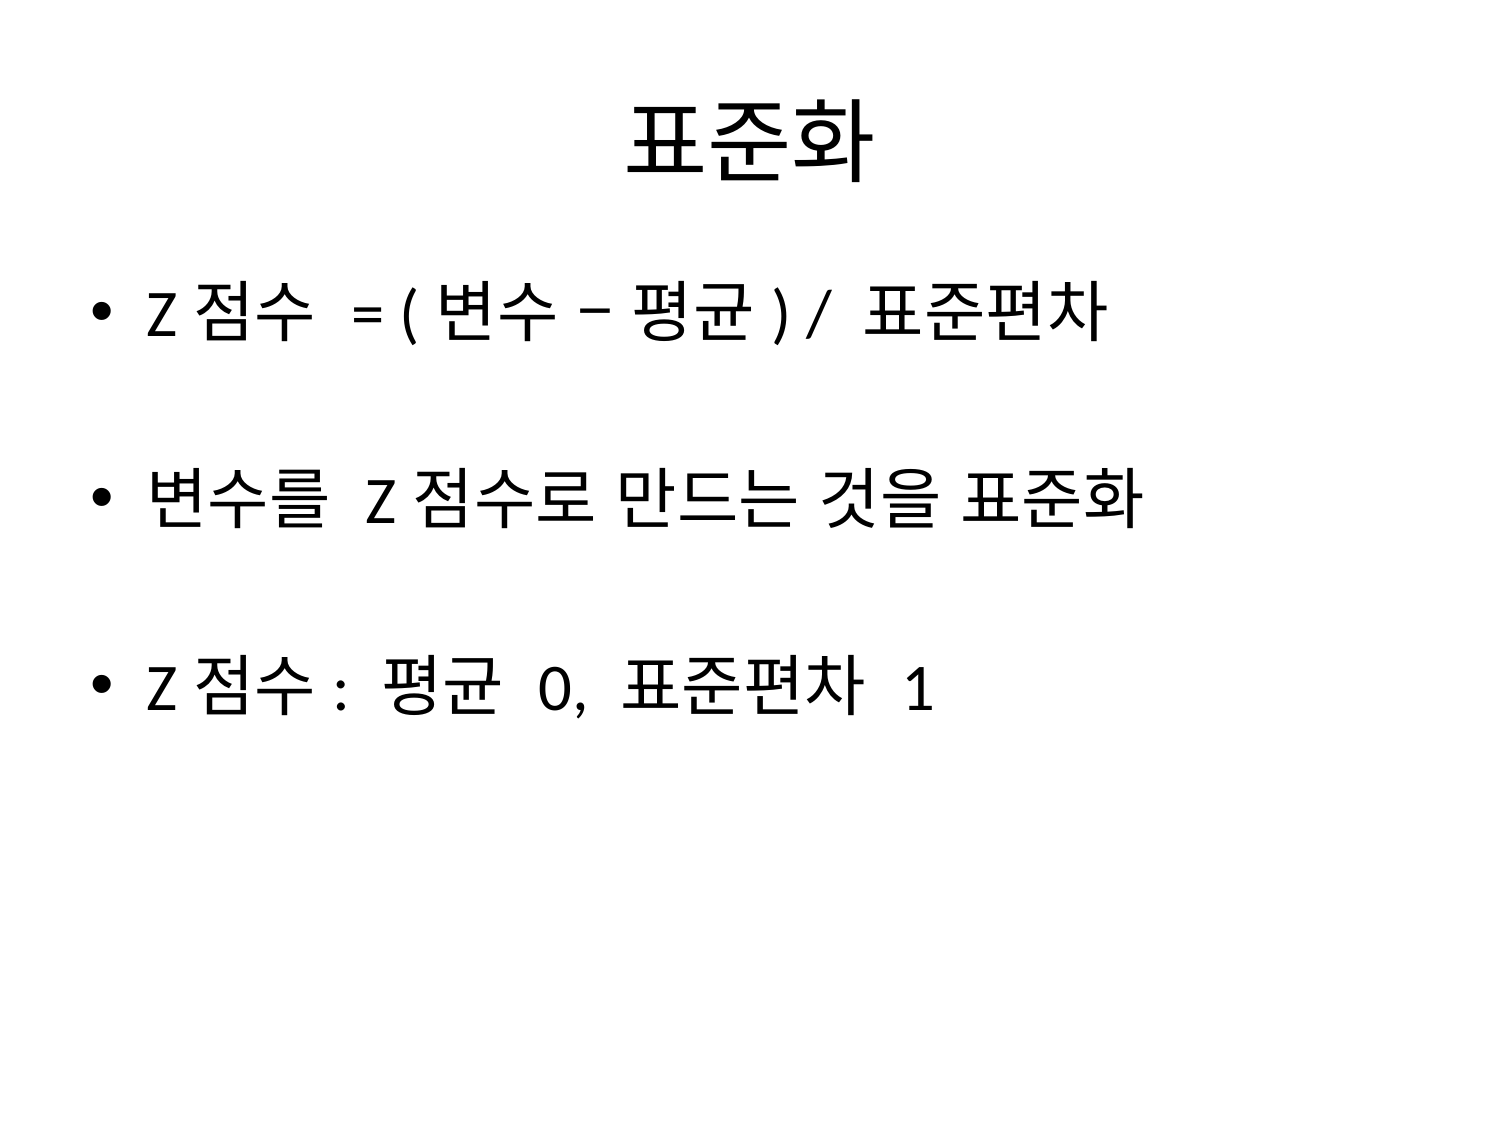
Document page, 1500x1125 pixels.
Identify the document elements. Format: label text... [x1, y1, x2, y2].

list Z점수 = (변수 – 평균) / 표준편차 변수를 Z점수로 만드는 것을 표준화 Z점수: 평균 0, 표준편차 1 [75, 262, 1425, 1005]
title 표준화 [75, 45, 1425, 233]
